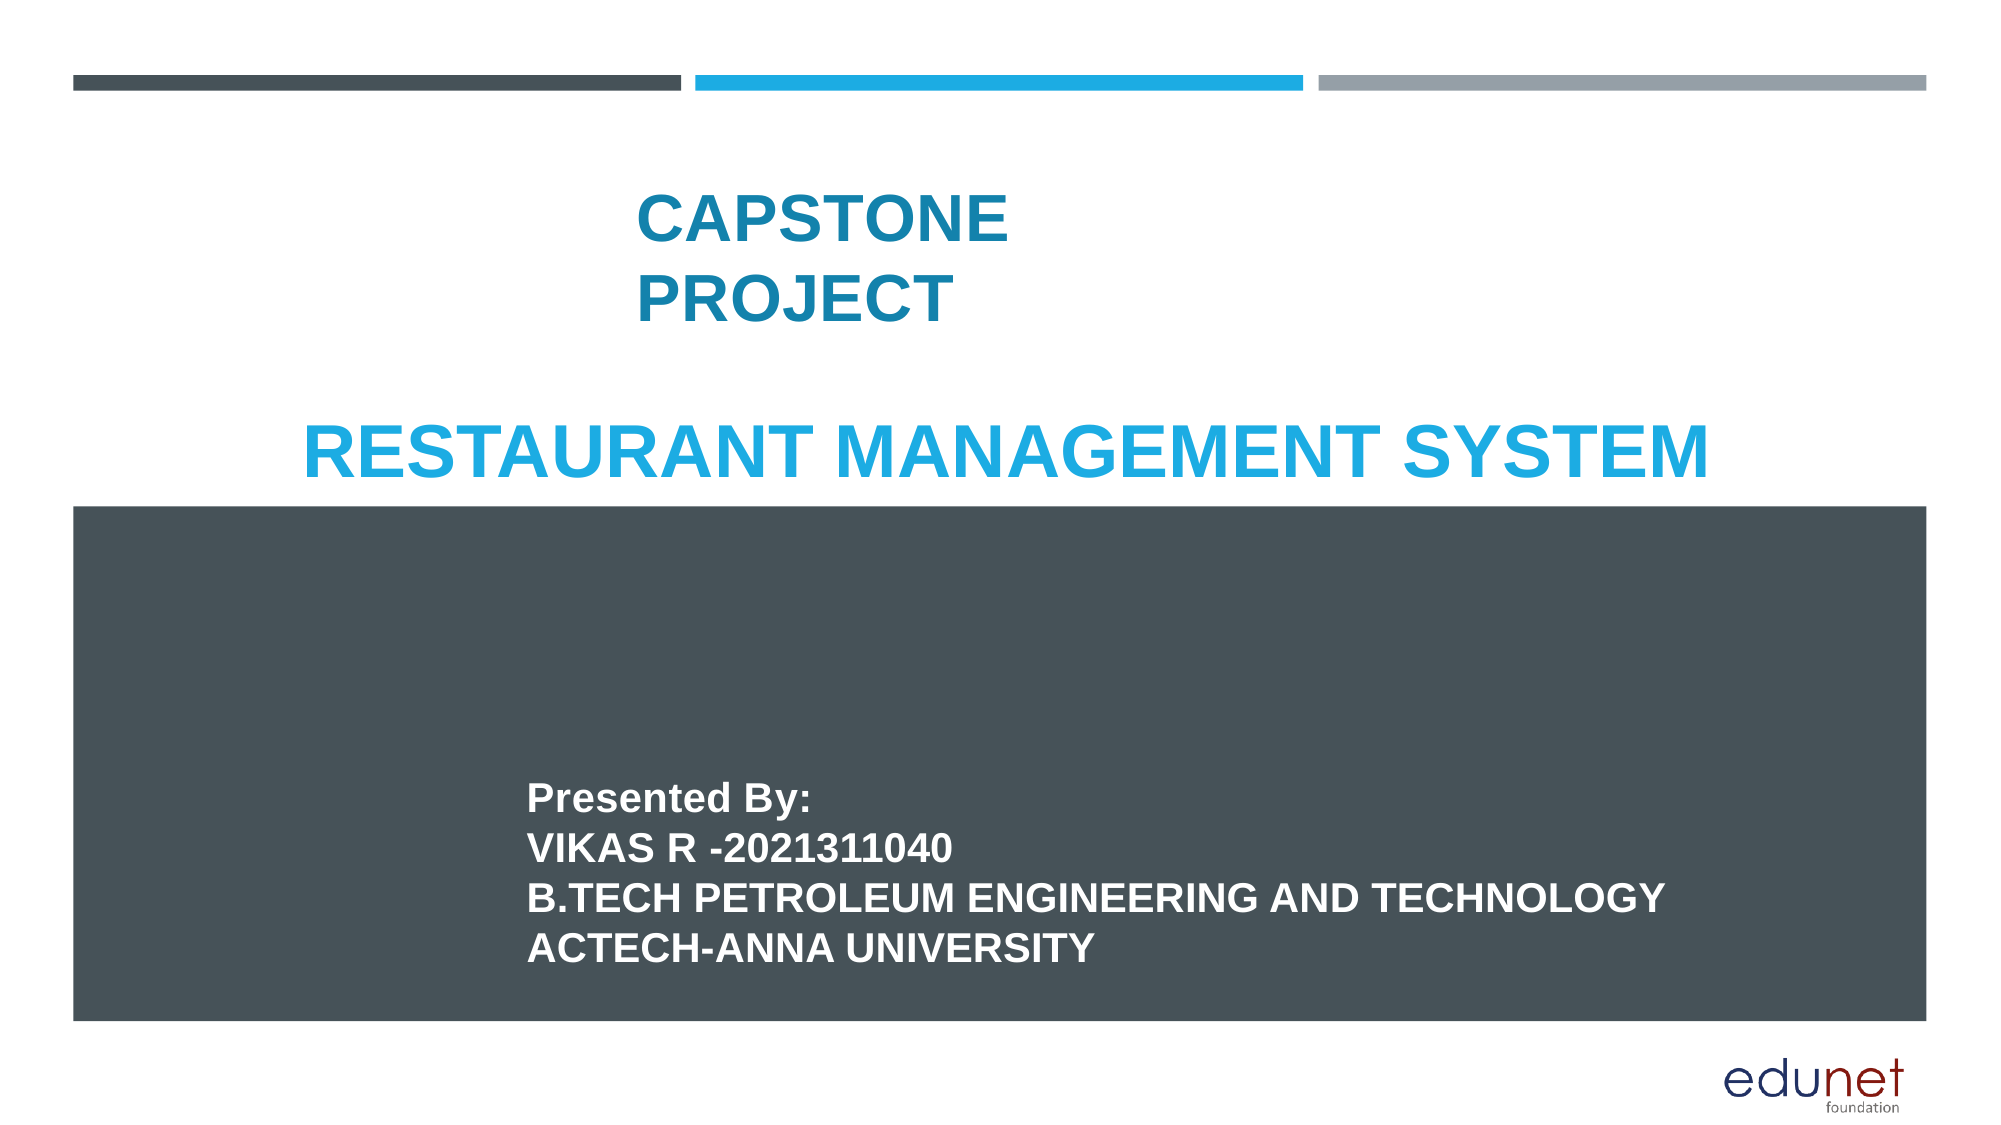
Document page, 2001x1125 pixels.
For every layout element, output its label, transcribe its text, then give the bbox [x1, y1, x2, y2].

text_box Presented By: VIKAS R -2021311040 B.TECH PETROLEUM ENGINEERING AND TECHNOLOGY ACTECH-ANNA UNIVERSITY [73, 506, 1927, 1022]
text_box RESTAURANT MANAGEMENT SYSTEM [299, 399, 1767, 493]
picture [1724, 1057, 1904, 1113]
title CAPSTONE PROJECT [634, 172, 1345, 363]
